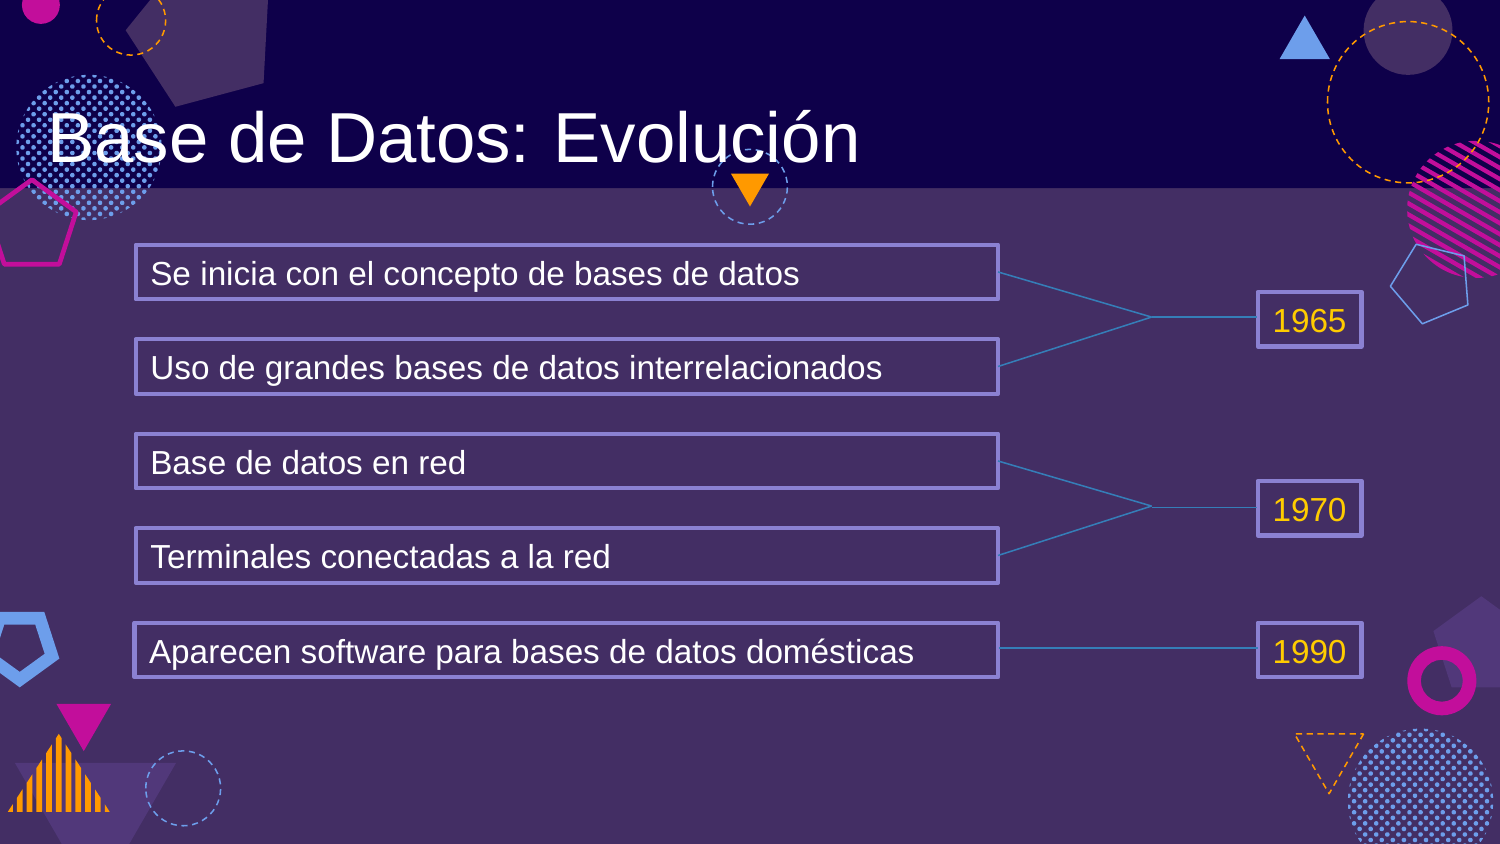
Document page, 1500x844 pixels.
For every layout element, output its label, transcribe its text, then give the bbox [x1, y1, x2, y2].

text_box Se inicia con el concepto de bases de datos [135, 244, 998, 300]
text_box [997, 505, 1152, 557]
text_box Evolución [538, 84, 876, 185]
text_box Aparecen software para bases de datos domésticas [134, 622, 998, 678]
text_box 1970 [1257, 480, 1362, 536]
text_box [997, 272, 1152, 316]
text_box 1965 [1257, 291, 1362, 347]
text_box Base de Datos: [32, 84, 538, 184]
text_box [997, 461, 1152, 505]
text_box Uso de grandes bases de datos interrelacionados [135, 339, 998, 394]
text_box 1990 [1257, 622, 1362, 678]
text_box Terminales conectadas a la red [135, 528, 998, 583]
text_box Base de datos en red [135, 433, 998, 489]
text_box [997, 316, 1152, 368]
